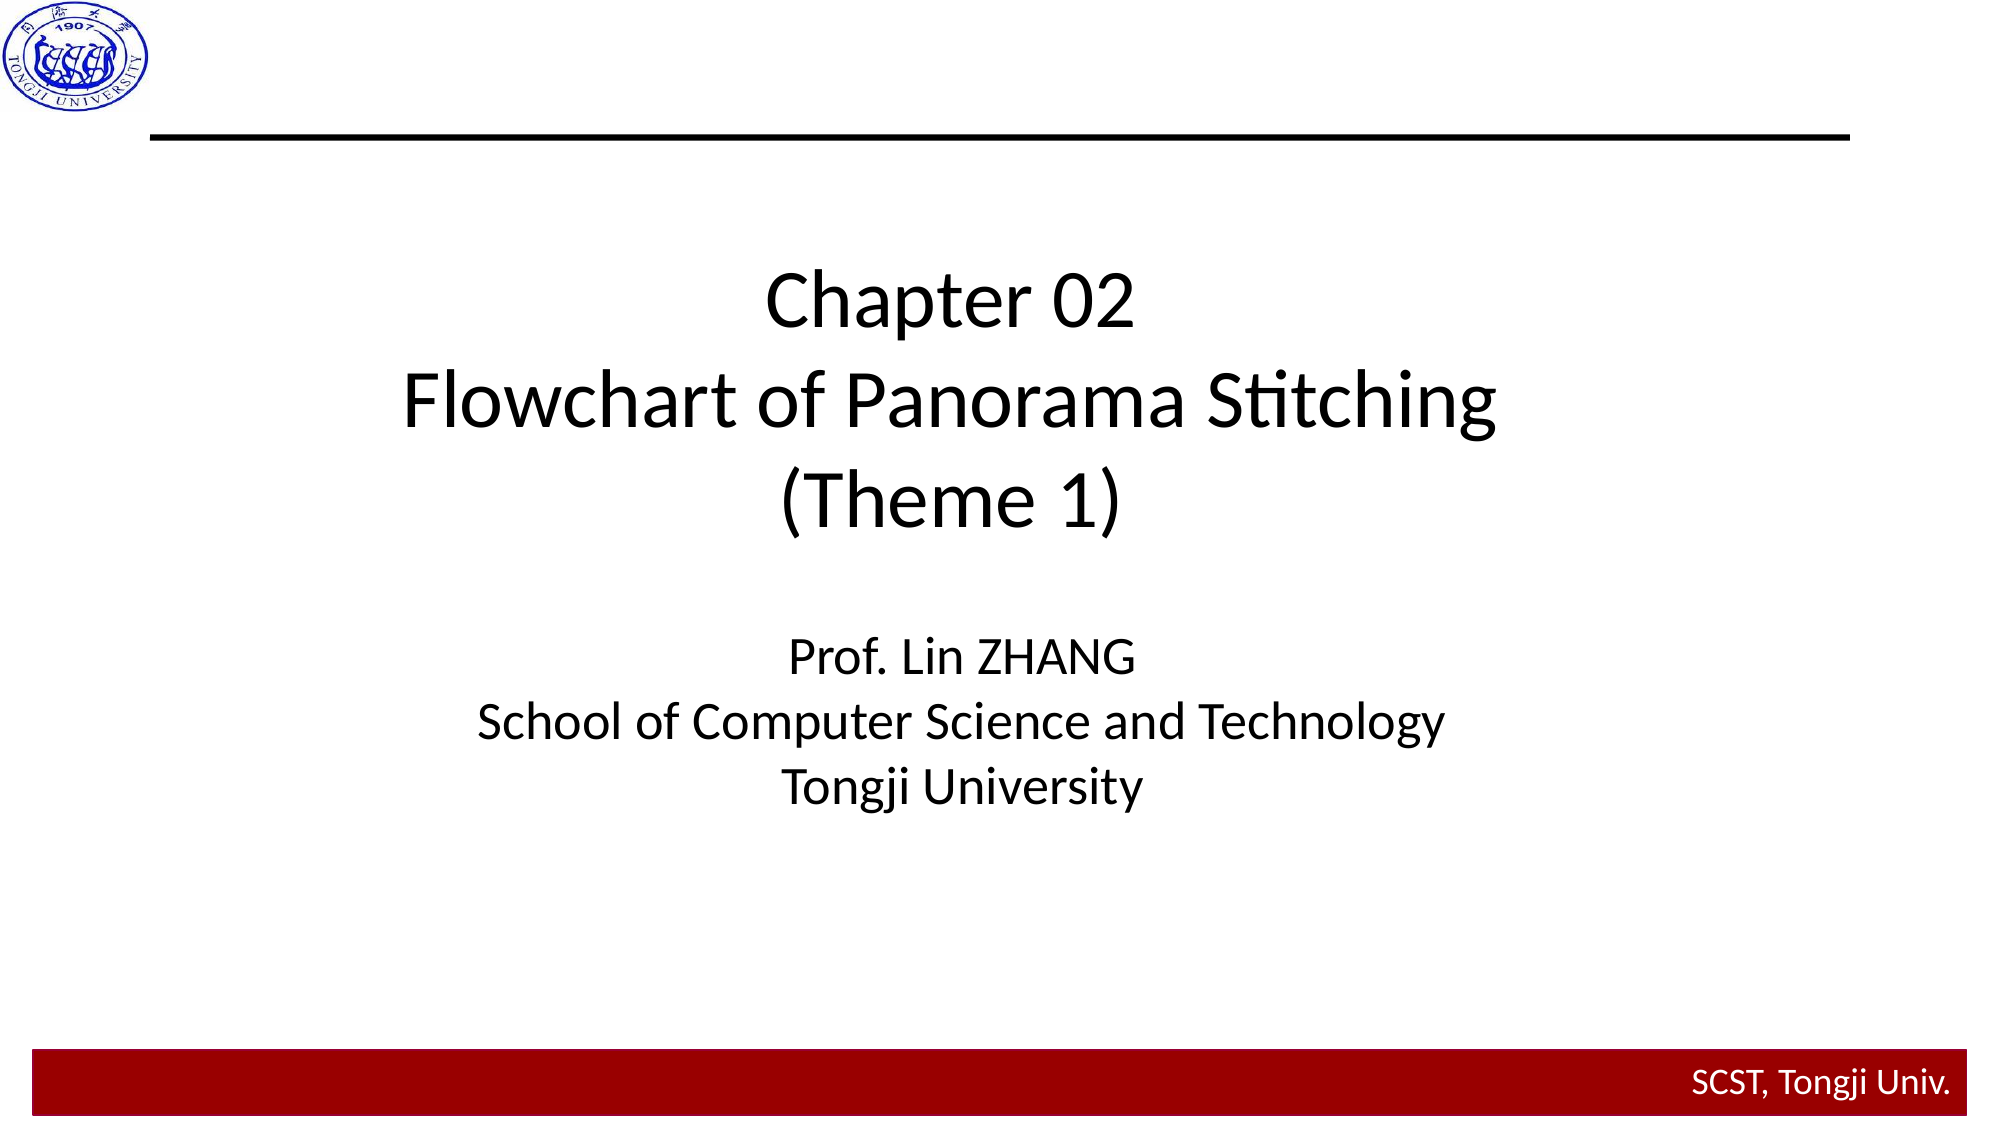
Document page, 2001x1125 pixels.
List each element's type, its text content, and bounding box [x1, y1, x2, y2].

text_box Prof. Lin ZHANG School of Computer Science and Technology Tongji University [442, 592, 1483, 843]
text_box Chapter 02 Flowchart of Panorama Stitching (Theme 1) [252, 225, 1651, 563]
picture [0, 0, 150, 112]
